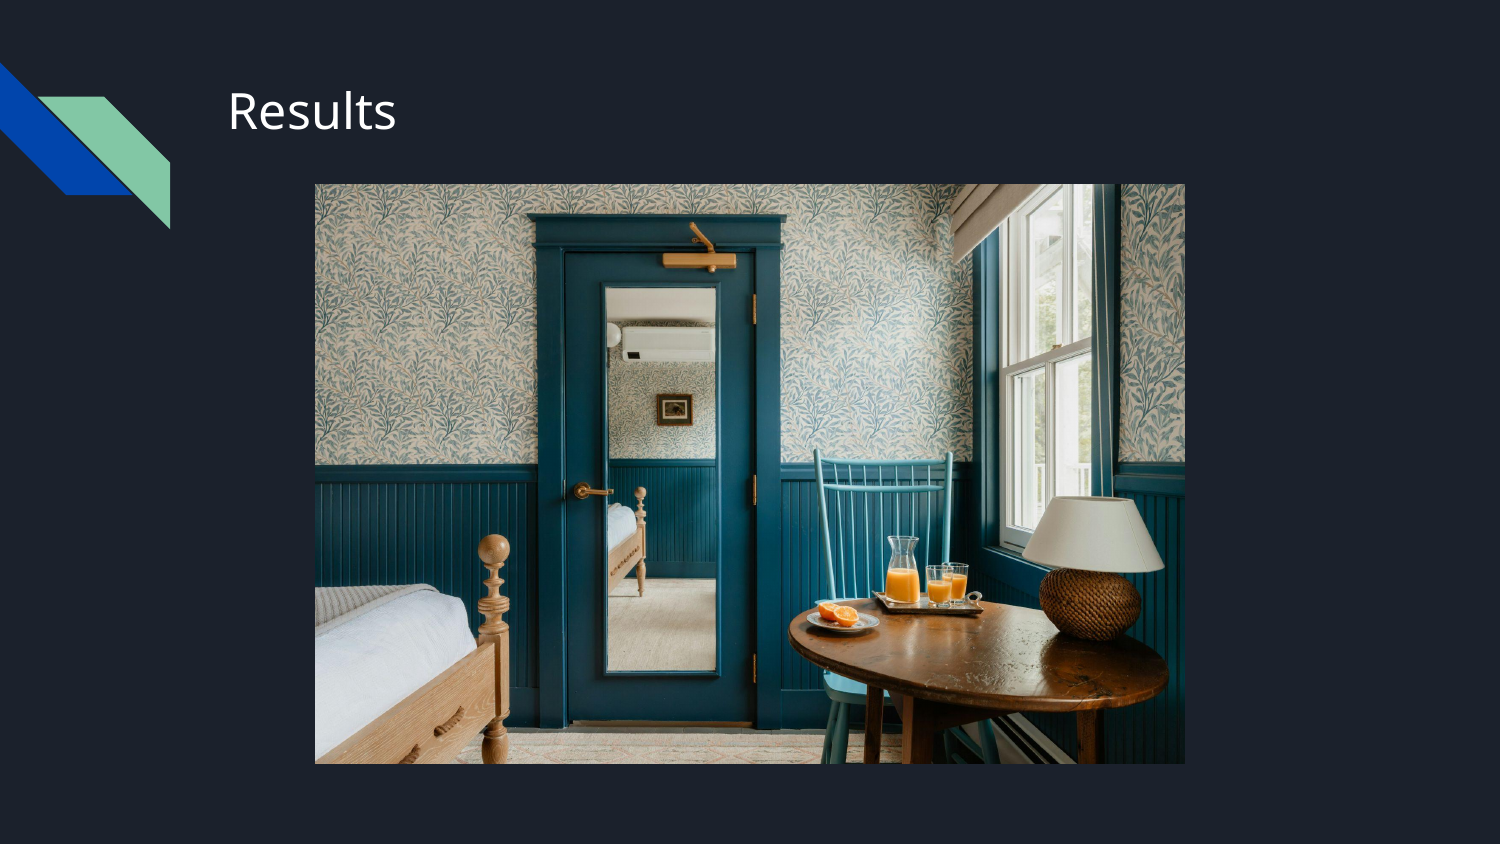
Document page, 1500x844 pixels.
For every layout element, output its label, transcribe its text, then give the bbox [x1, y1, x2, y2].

title Results [212, 64, 1368, 215]
picture [315, 184, 1185, 765]
